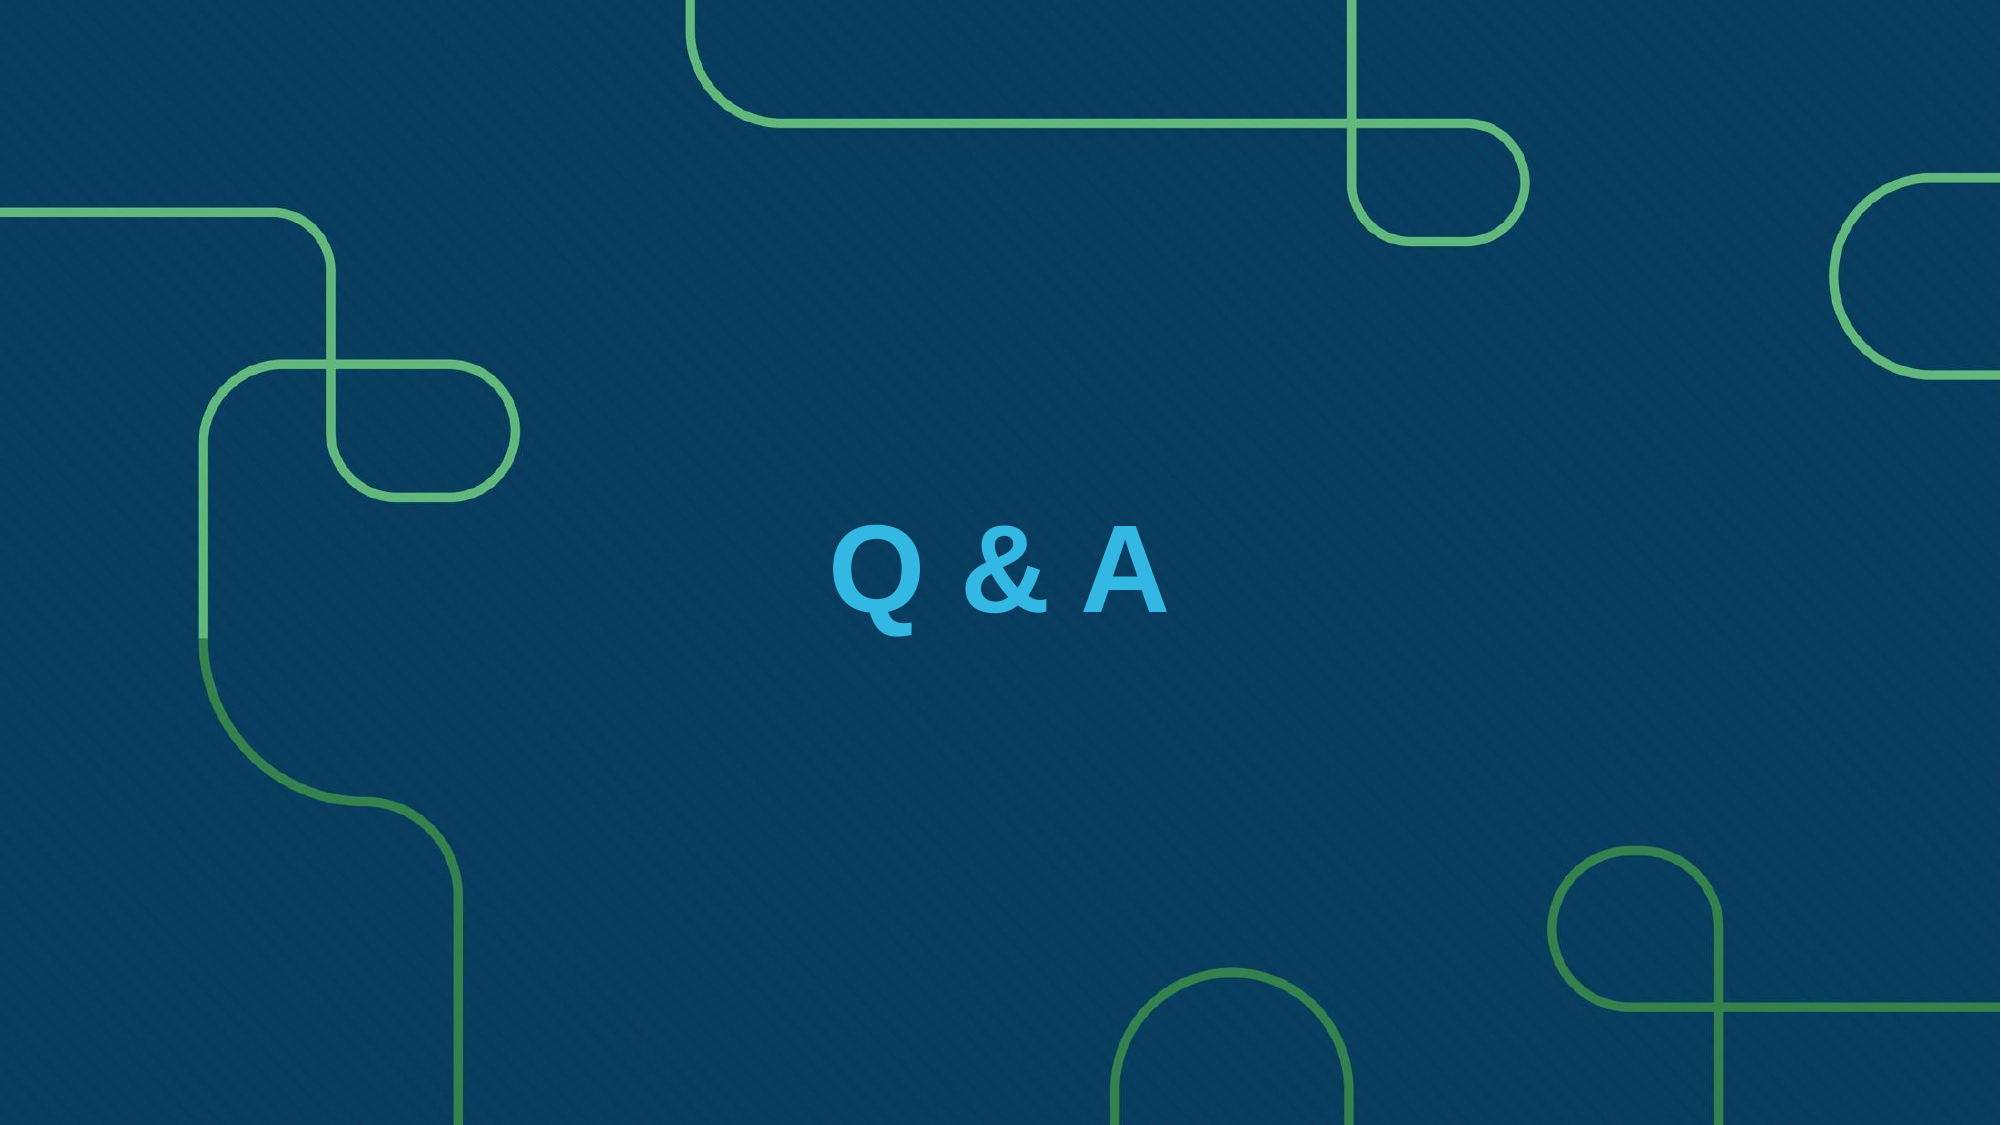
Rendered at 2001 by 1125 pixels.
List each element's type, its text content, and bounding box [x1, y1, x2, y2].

text_box Q & A [640, 336, 1359, 789]
picture [0, 0, 2000, 1125]
